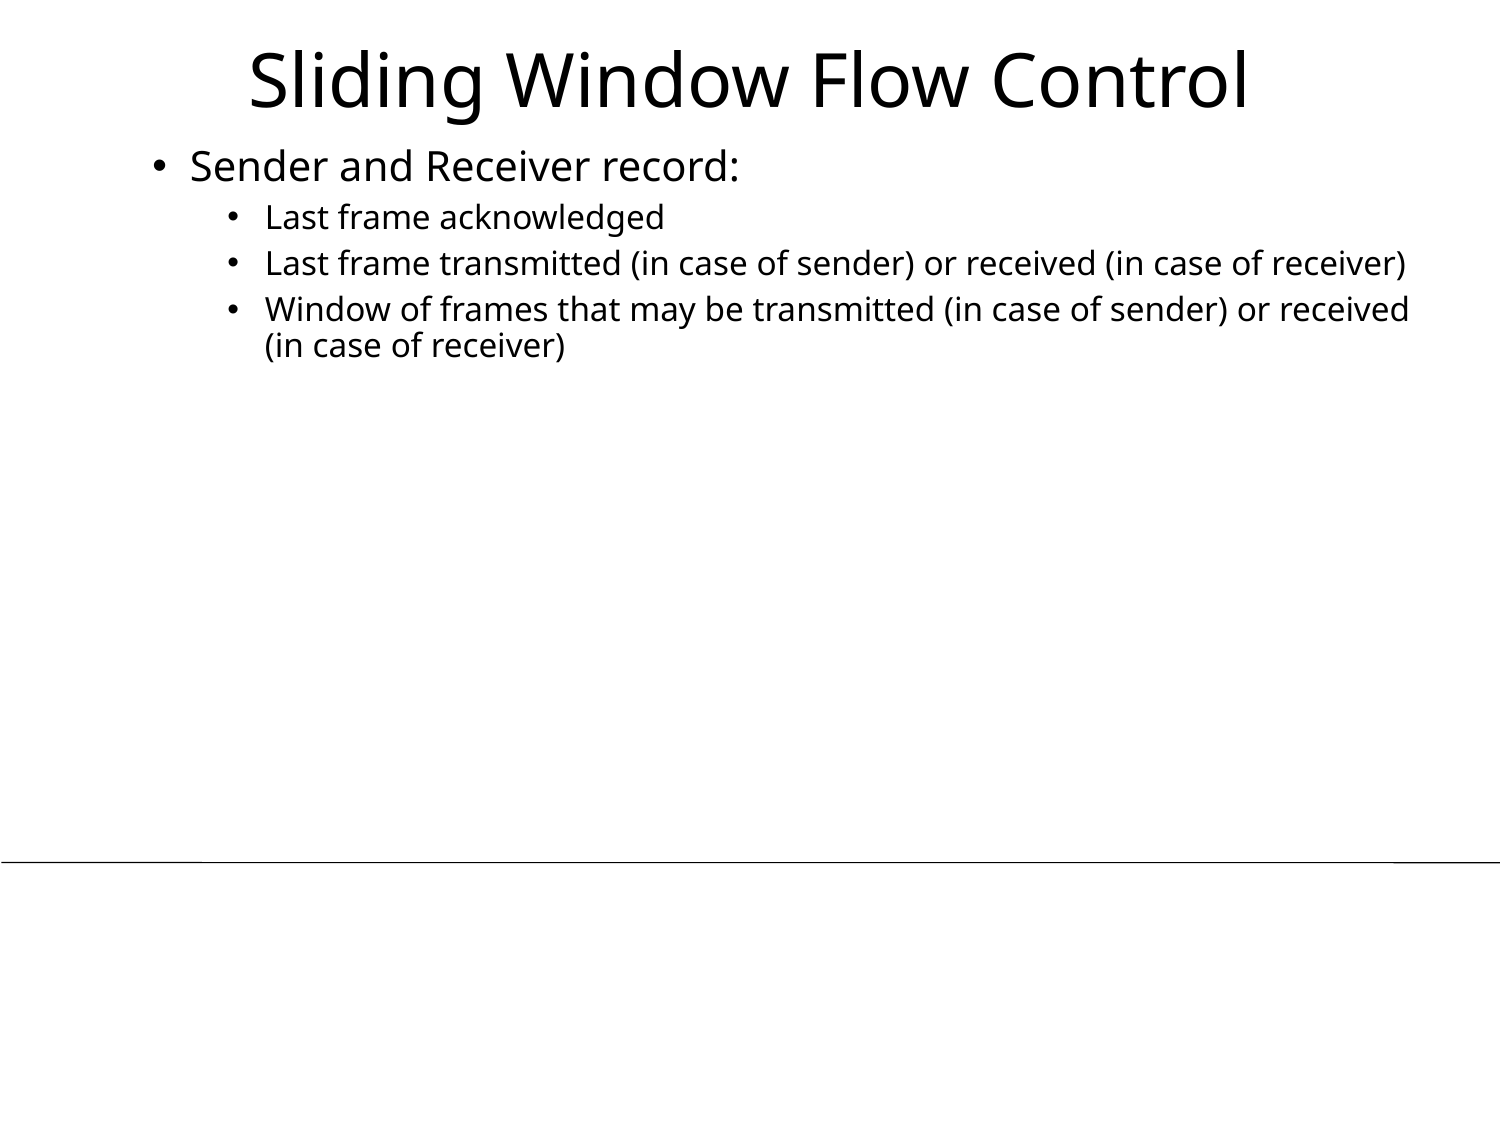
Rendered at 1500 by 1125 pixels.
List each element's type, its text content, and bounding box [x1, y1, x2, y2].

title Sliding Window Flow Control [62, 24, 1438, 137]
list Sender and Receiver record: Last frame acknowledged Last frame transmitted (in case of sender) or received (in case of receiver) Window of frames that may be transmitted (in case of sender) or received (in case of receiver) [62, 137, 1442, 647]
